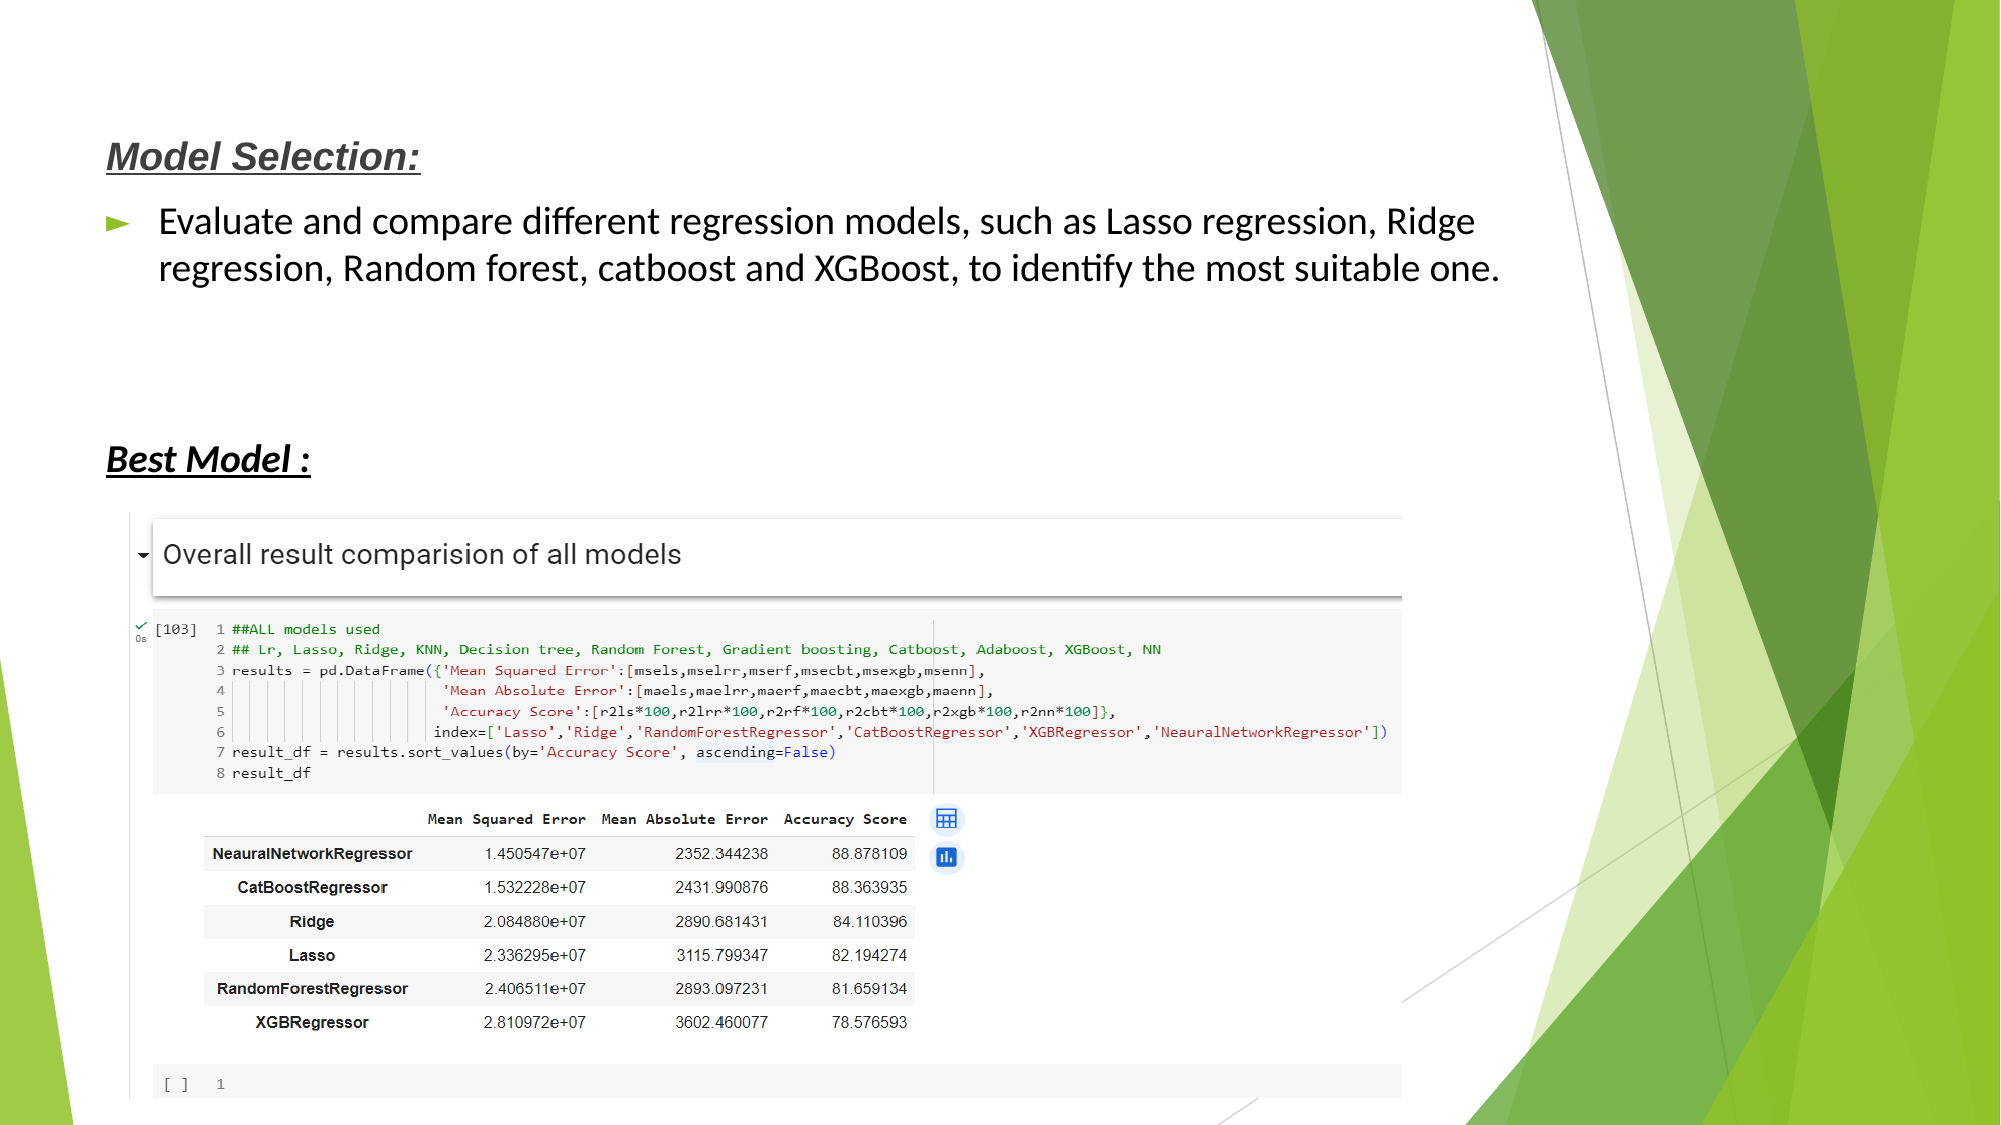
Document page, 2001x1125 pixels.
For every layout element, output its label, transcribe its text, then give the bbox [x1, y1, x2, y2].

picture [128, 511, 1403, 1098]
list Model Selection: Evaluate and compare different regression models, such as Lasso regression, Ridge regression, Random forest, catboost and XGBoost, to identify the most suitable one. Best Model : [91, 123, 1598, 492]
